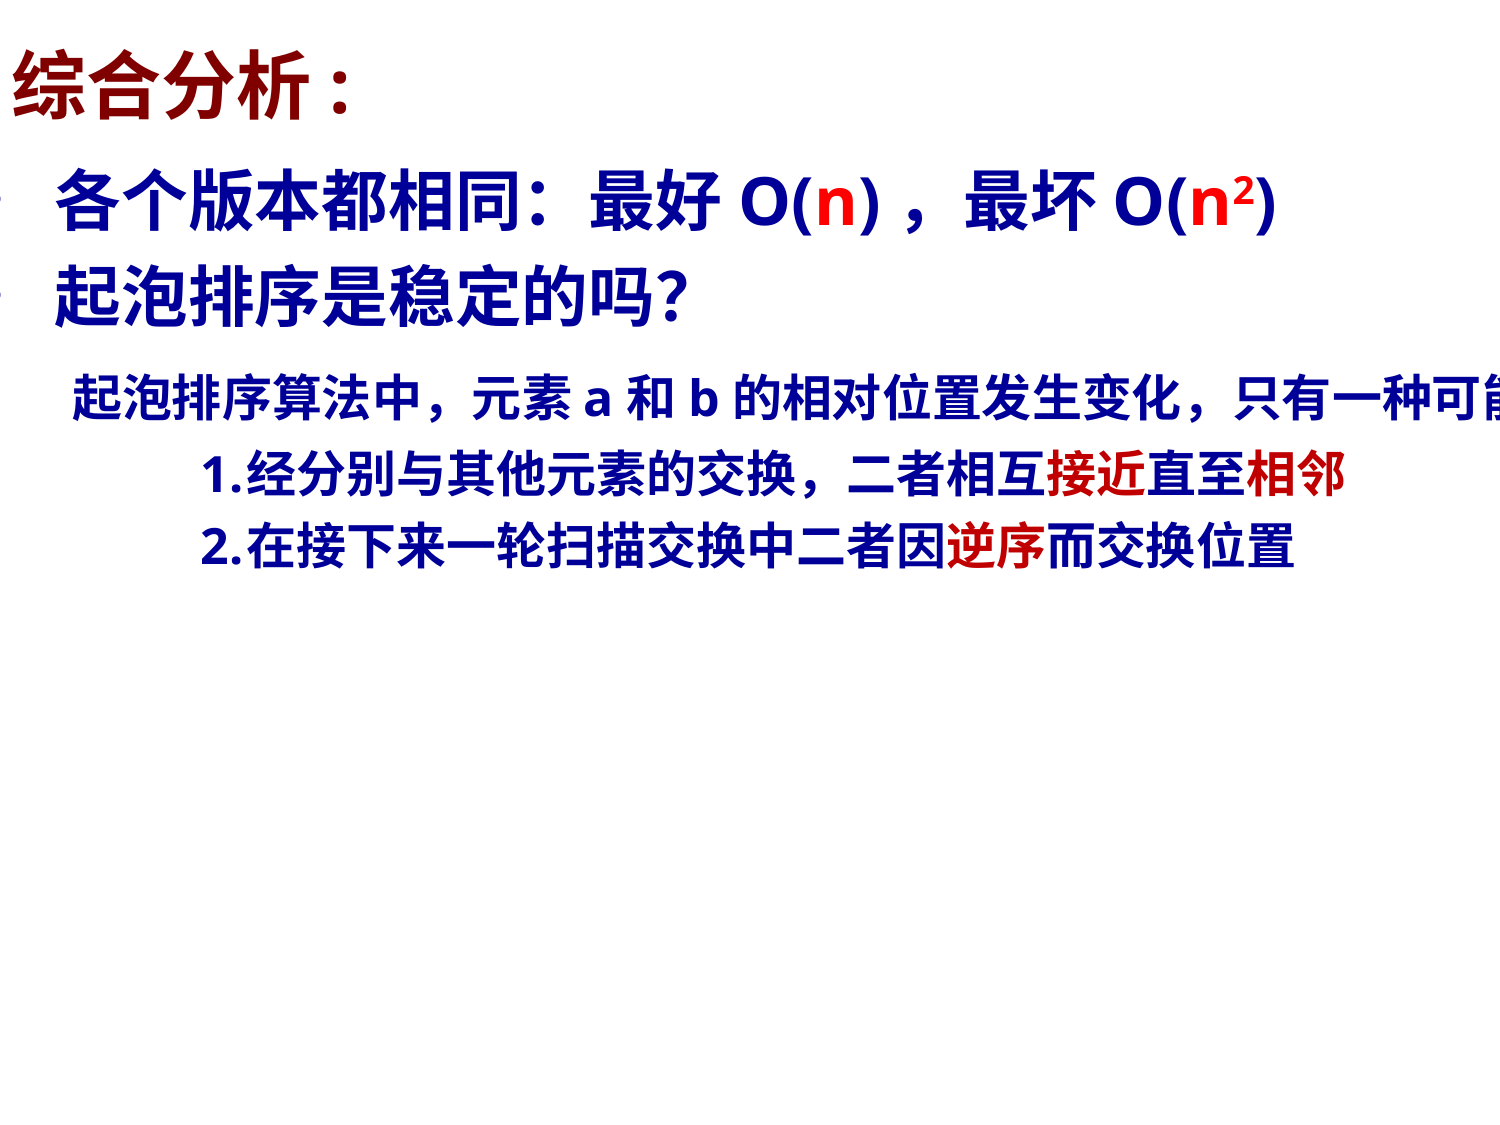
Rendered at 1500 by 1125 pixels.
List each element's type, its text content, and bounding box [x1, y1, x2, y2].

text_box 各个版本都相同：最好O(n)，最坏O(n2) 起泡排序是稳定的吗？ 起泡排序算法中，元素a和b的相对位置发生变化，只有一种可能 经分别与其他元素的交换，二者相互接近直至相邻 在接下来一轮扫描交换中二者因逆序而交换位置 [0, 135, 1500, 582]
text_box 综合分析: [0, 30, 366, 135]
